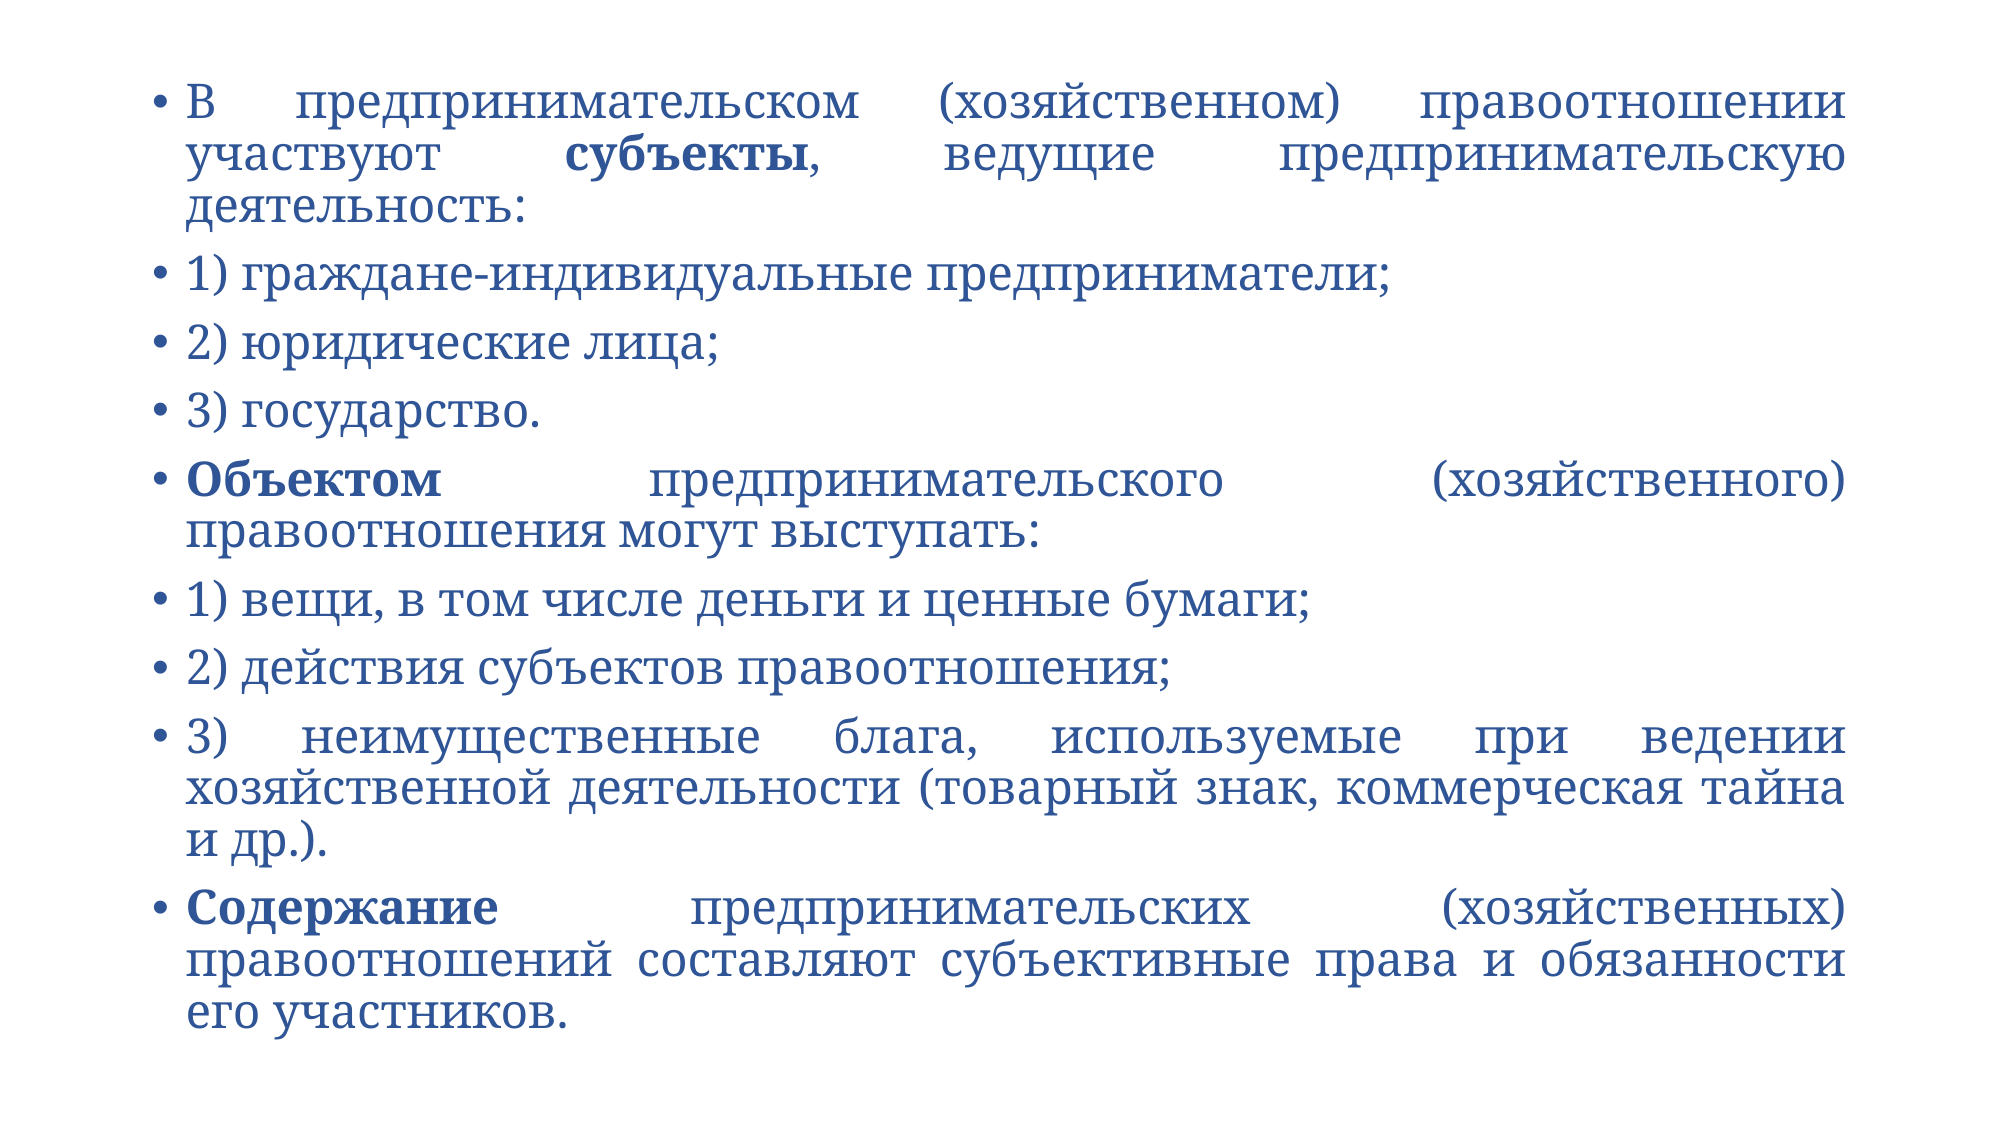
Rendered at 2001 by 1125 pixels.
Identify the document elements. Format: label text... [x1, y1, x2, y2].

list В предпринимательском (хозяйственном) правоотношении участвуют субъекты, ведущие предпринимательскую деятельность: 1) граждане-индивидуальные предприниматели; 2) юридические лица; 3) государство. Объектом предпринимательского (хозяйственного) правоотношения могут выступать: 1) вещи, в том числе деньги и ценные бумаги; 2) действия субъектов правоотношения; 3) неимущественные блага, используемые при ведении хозяйственной деятельности (товарный знак, коммерческая тайна и др.). Содержание предпринимательских (хозяйственных) правоотношений составляют субъективные права и обязанности его участников. [137, 70, 1863, 1054]
